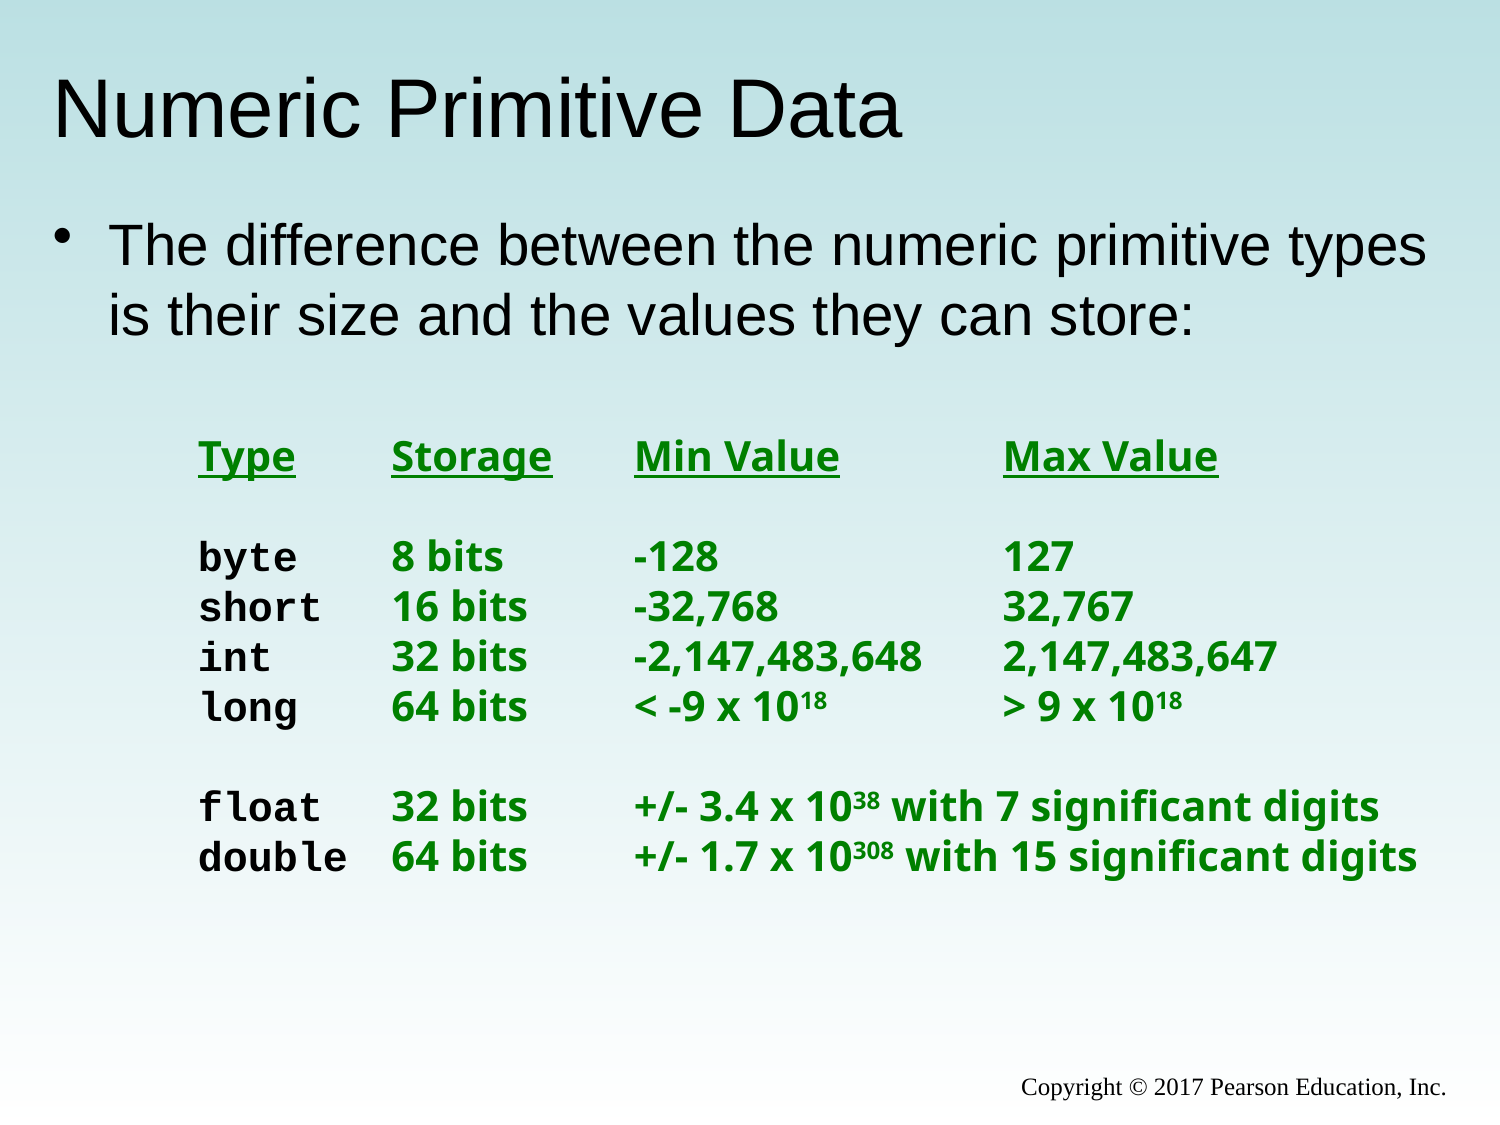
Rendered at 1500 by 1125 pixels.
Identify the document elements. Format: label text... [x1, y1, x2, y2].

title Numeric Primitive Data [37, 45, 1463, 163]
list The difference between the numeric primitive types is their size and the values they can store: [37, 200, 1475, 875]
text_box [182, 422, 1451, 888]
footer Copyright © 2017 Pearson Education, Inc. [549, 1062, 1463, 1114]
